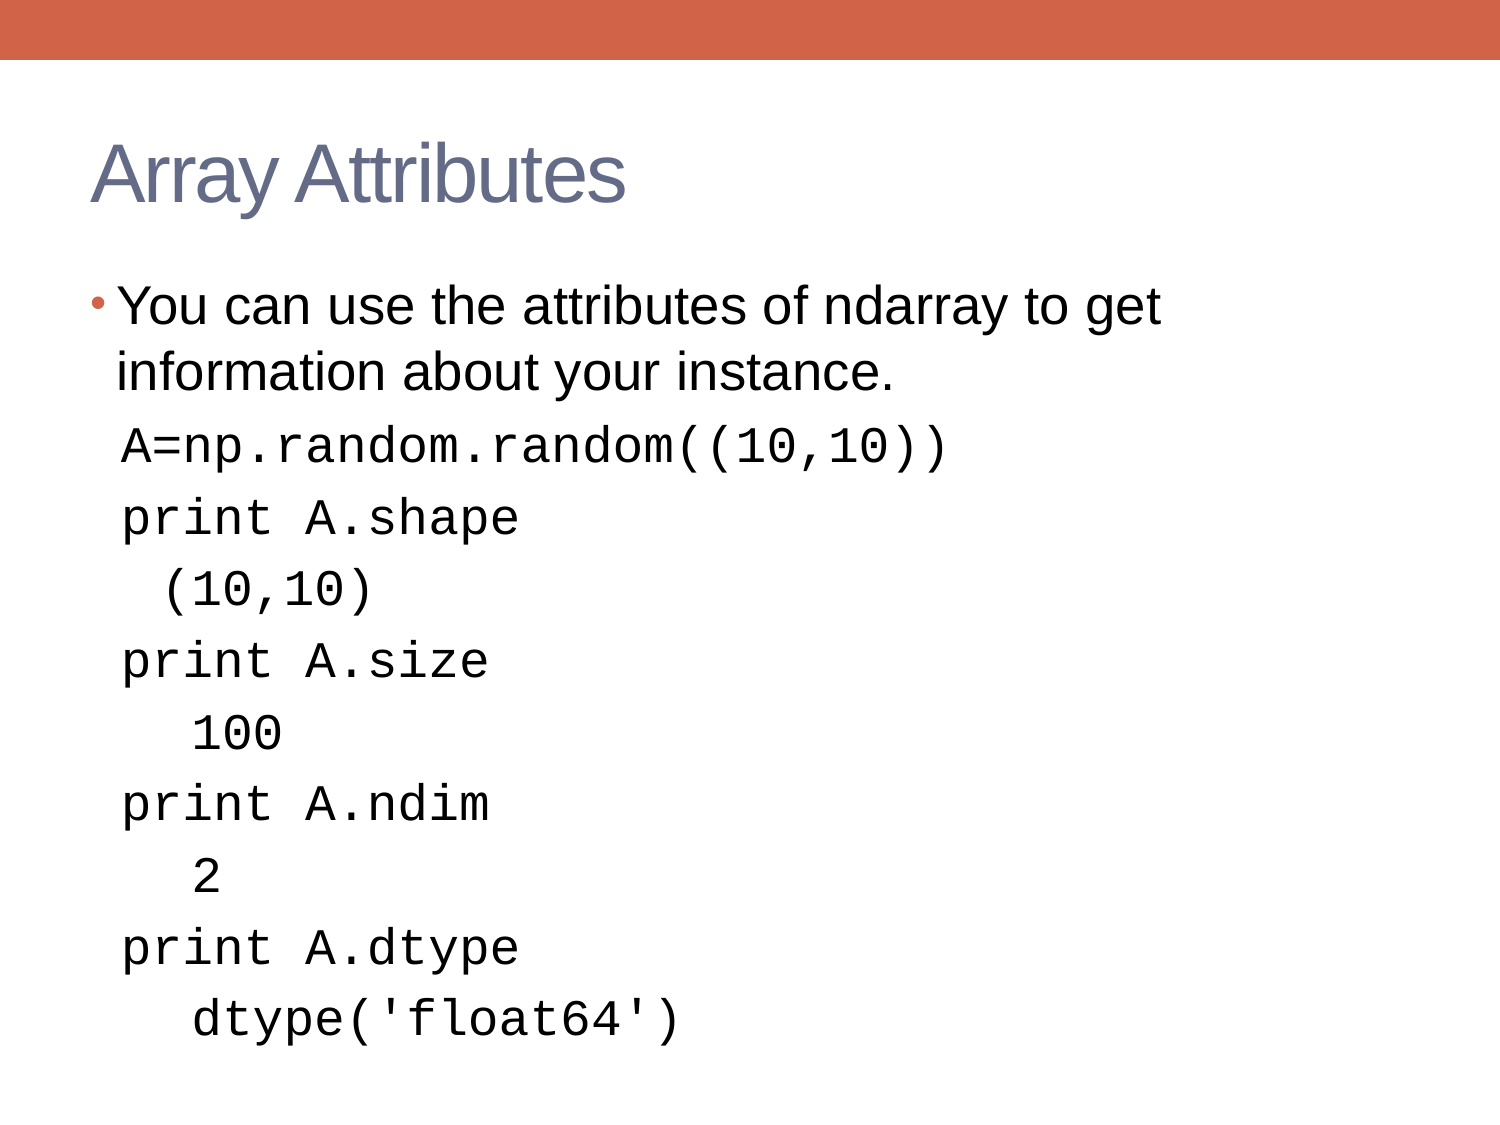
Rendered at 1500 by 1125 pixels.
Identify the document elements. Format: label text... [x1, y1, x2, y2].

list You can use the attributes of ndarray to get information about your instance. A=np.random.random((10,10)) print A.shape (10,10) print A.size 100 print A.ndim 2 print A.dtype dtype('float64') [75, 262, 1425, 1063]
title Array Attributes [75, 87, 1425, 250]
